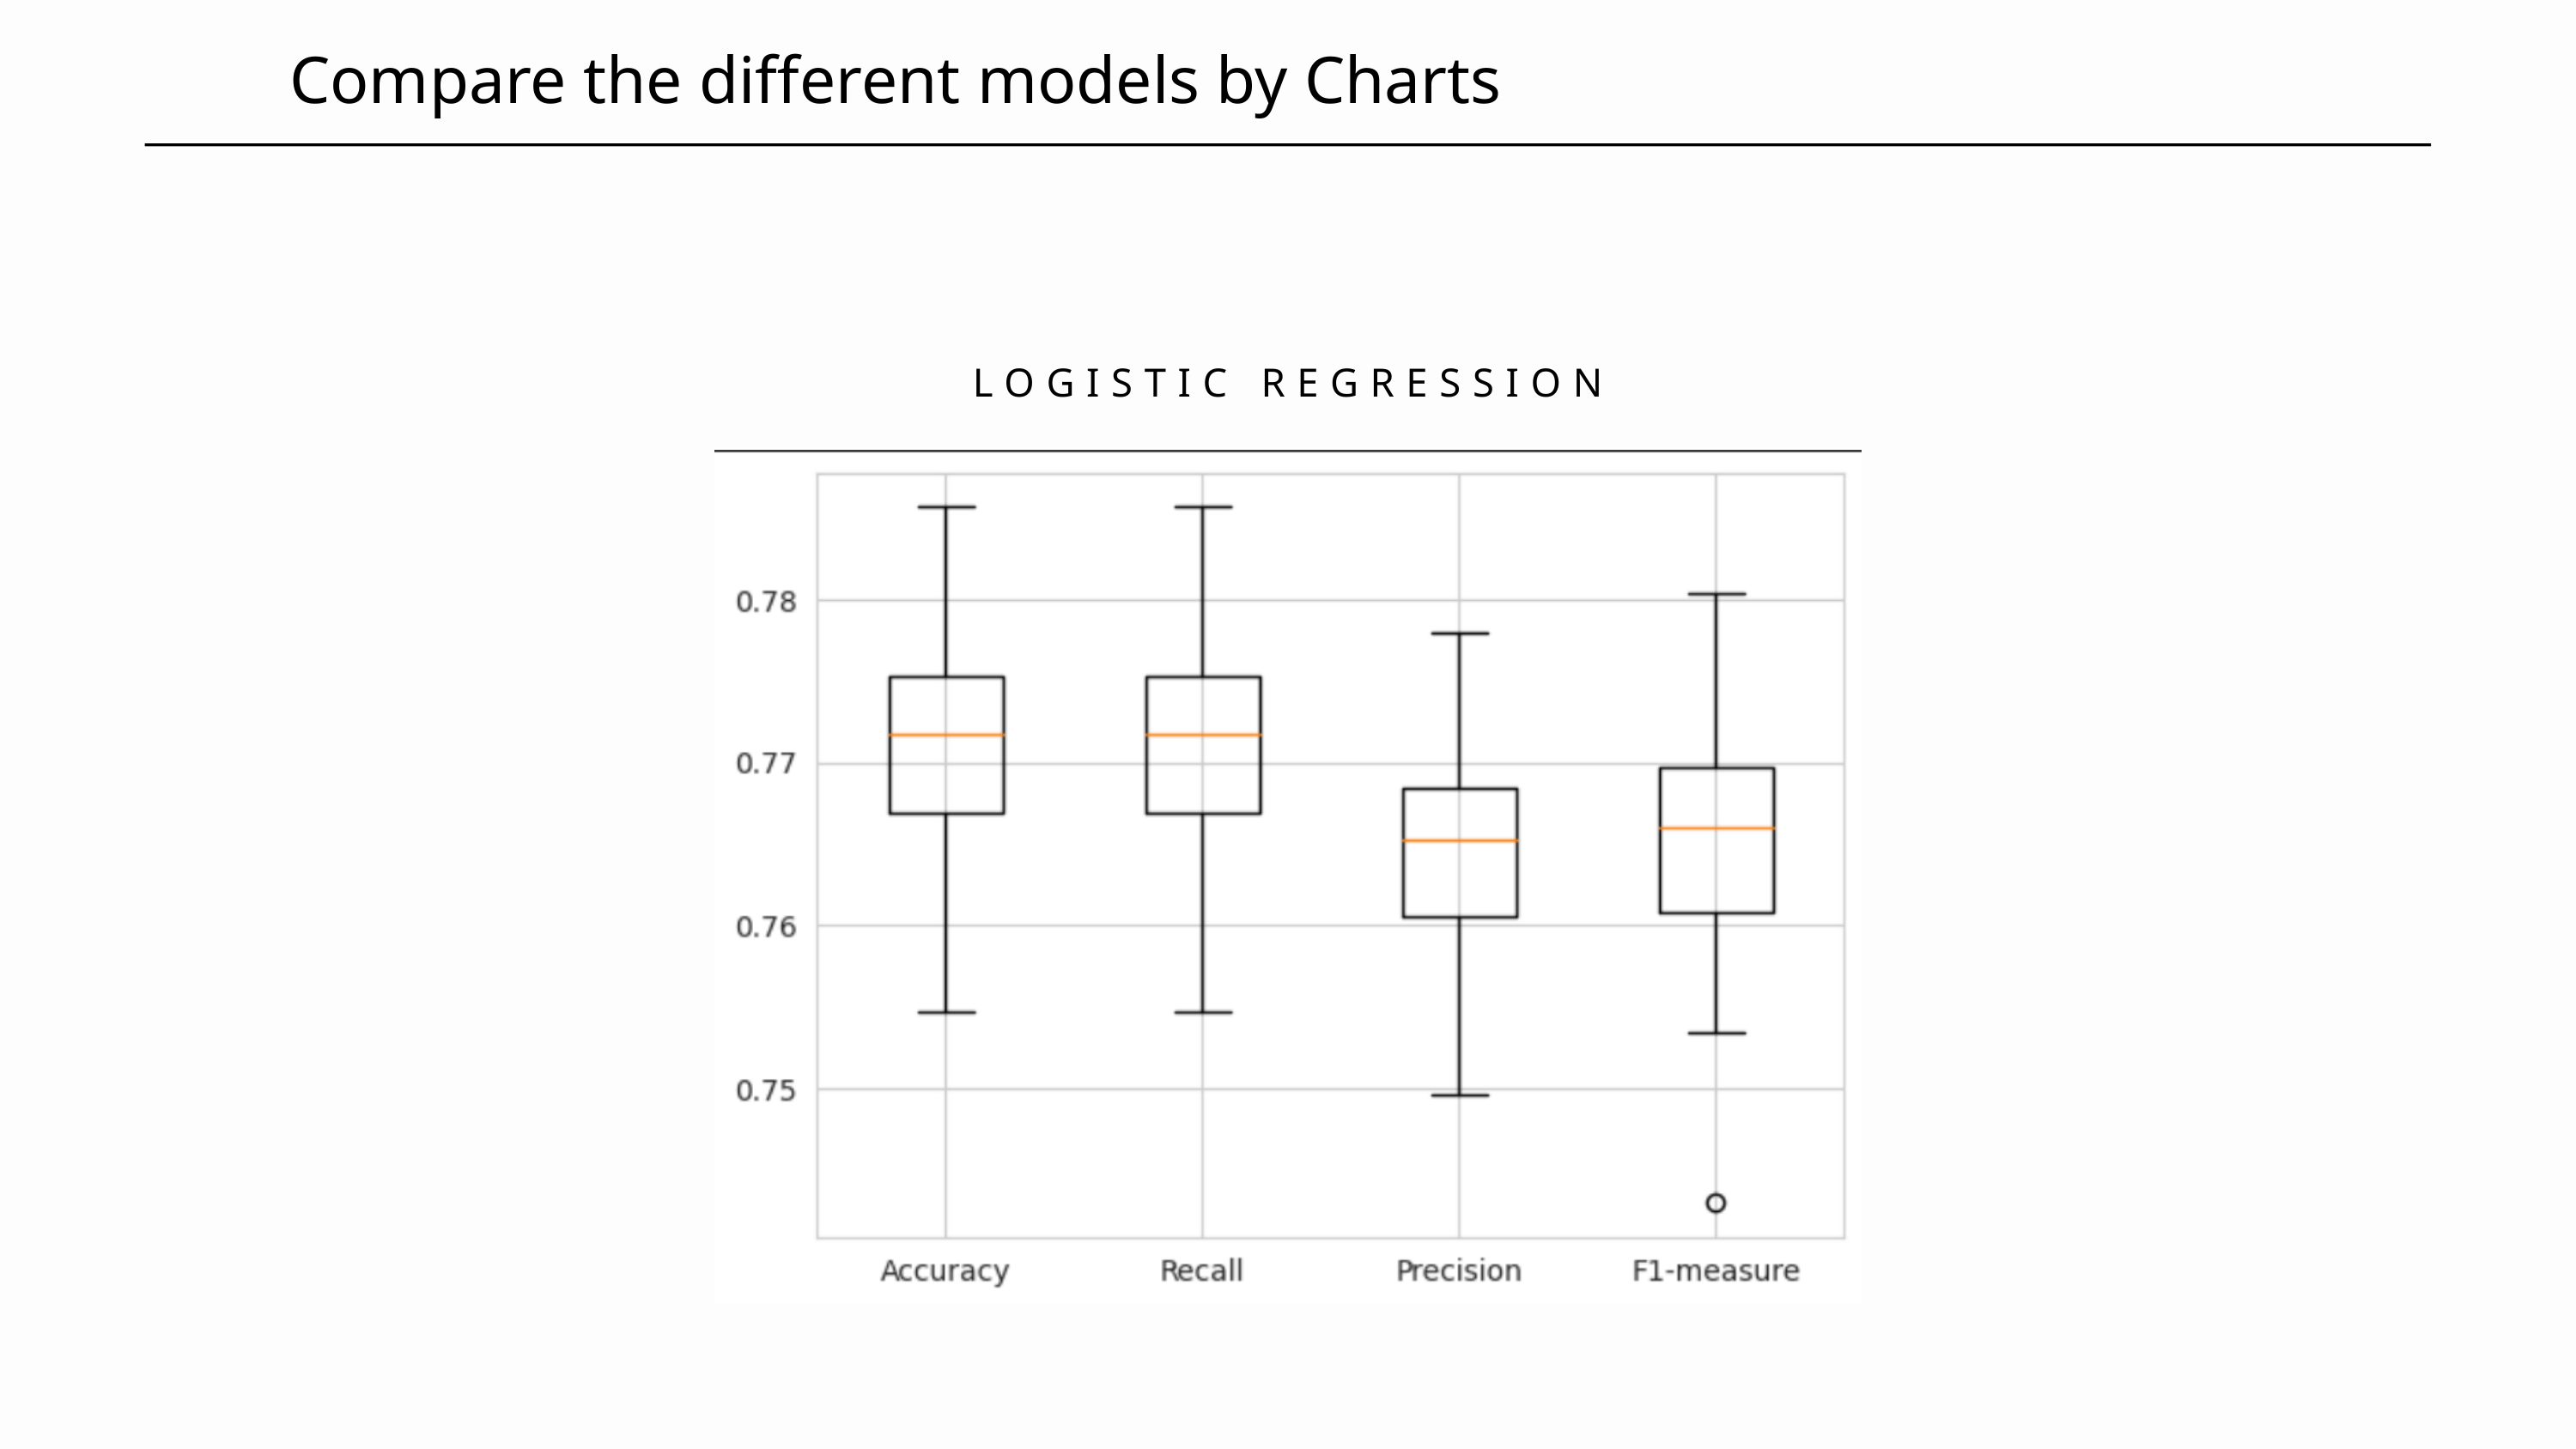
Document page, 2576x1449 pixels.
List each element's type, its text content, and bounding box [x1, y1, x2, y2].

text_box Compare the different models by Charts [289, 26, 2223, 117]
text_box [714, 450, 1862, 1304]
text_box LOGISTIC REGRESSION [876, 350, 1700, 405]
